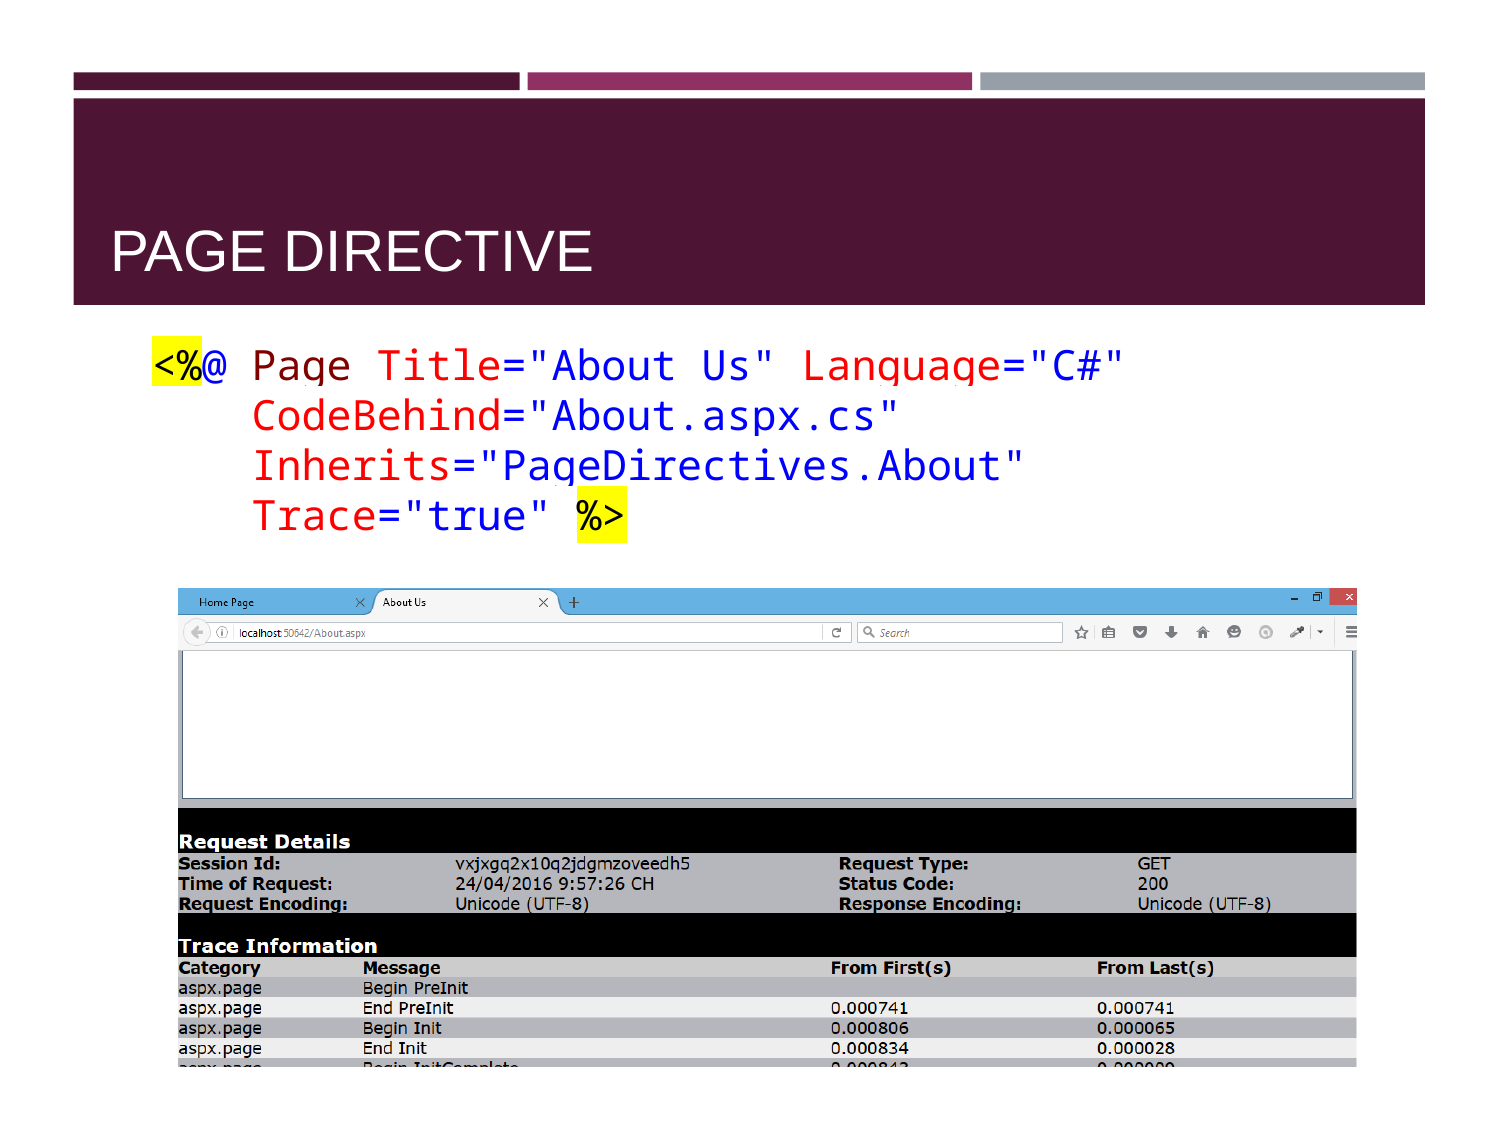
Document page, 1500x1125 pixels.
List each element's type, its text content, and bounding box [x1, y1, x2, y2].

text_box <%@ Page Title="About Us" Language="C#" CodeBehind="About.aspx.cs" Inherits="PageDirectives.About" Trace="true" %> [136, 331, 1398, 549]
picture [178, 588, 1357, 1067]
title PAGE DIRECTIVE [95, 112, 1406, 291]
